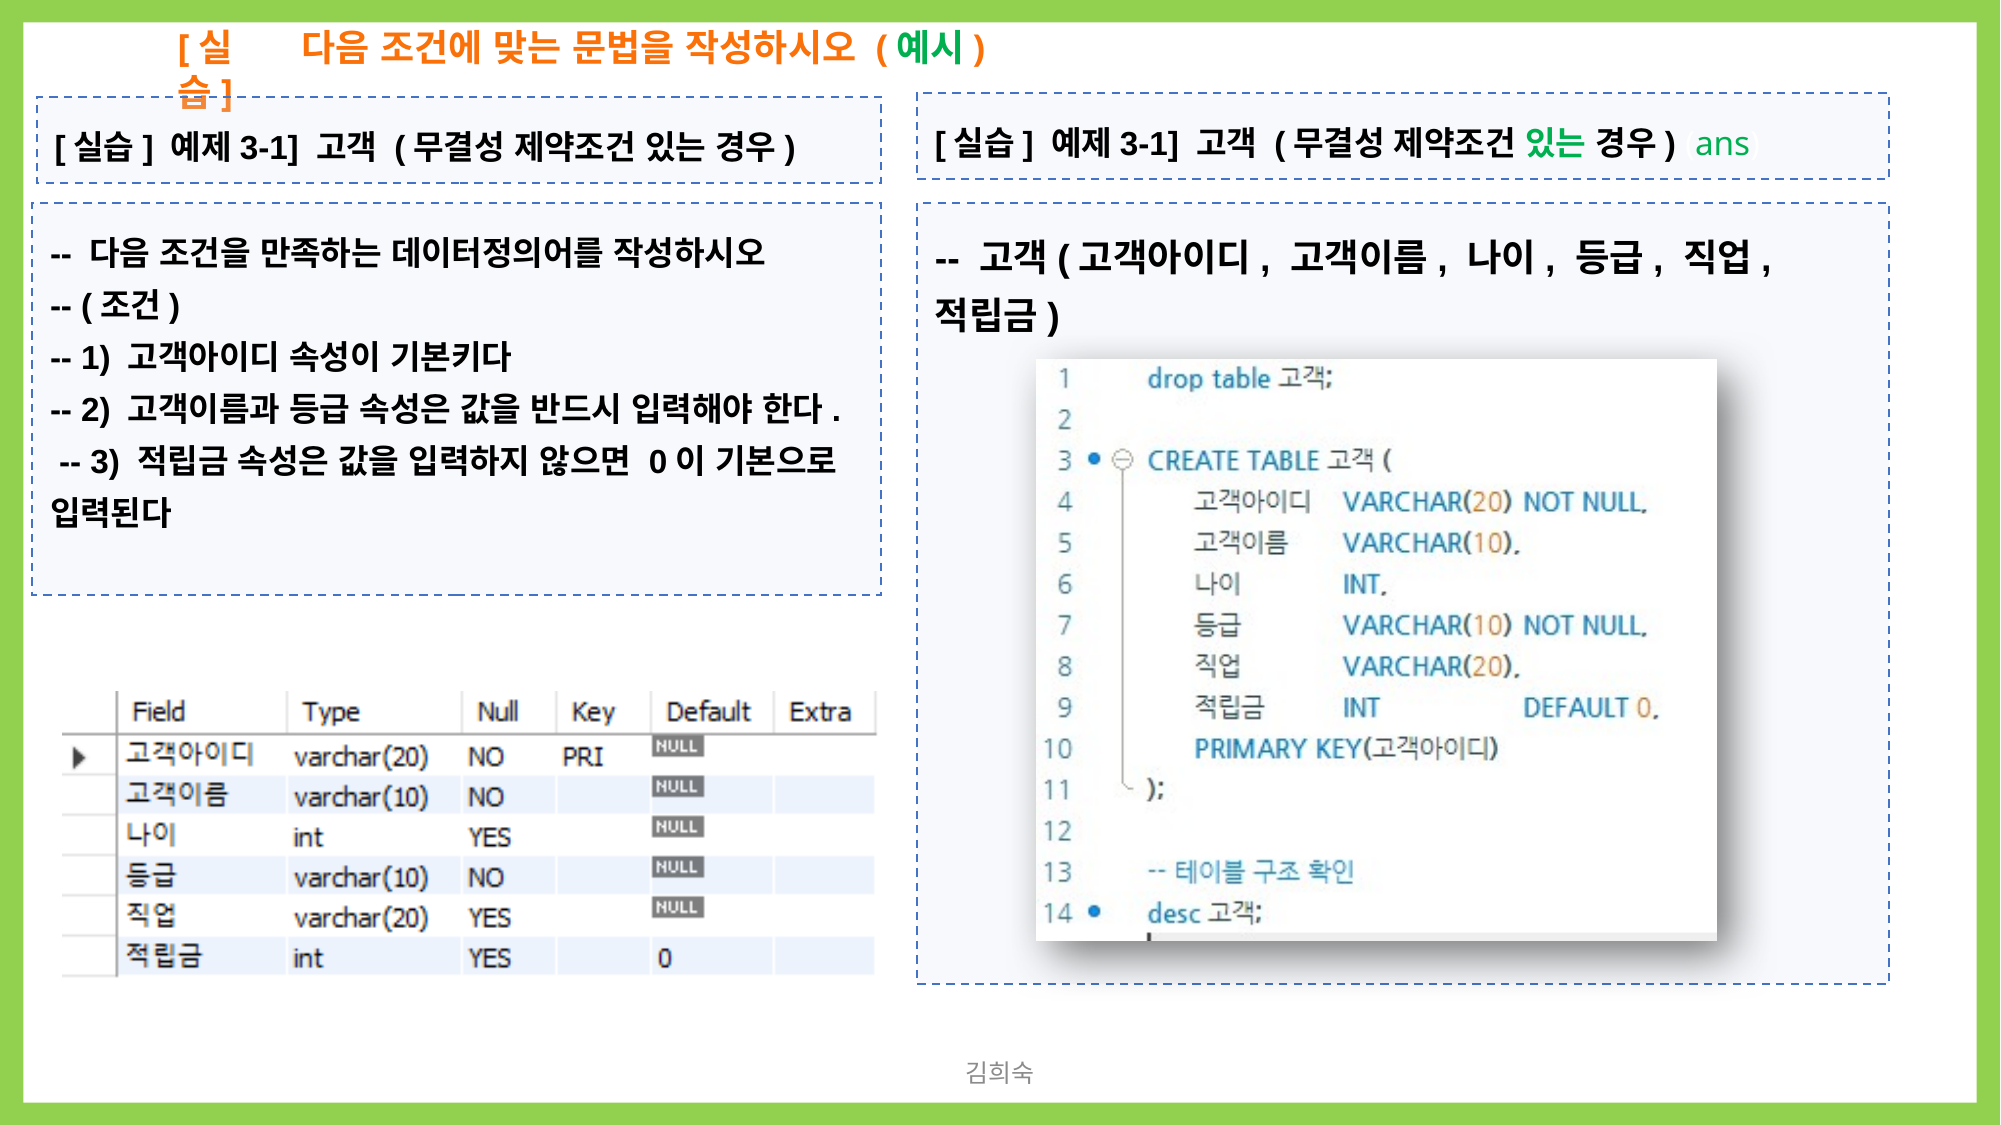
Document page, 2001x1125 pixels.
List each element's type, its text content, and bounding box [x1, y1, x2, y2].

text_box -- 다음 조건을 만족하는 데이터정의어를 작성하시오 -- (조건) -- 1) 고객아이디 속성이 기본키다 -- 2) 고객이름과 등급 속성은 값을 반드시 입력해야 한다. -- 3) 적립금 속성은 값을 입력하지 않으면 0이 기본으로 입력된다 [31, 202, 882, 596]
title 다음 조건에 맞는 문법을 작성하시오 (예시) [286, 22, 1863, 78]
text_box [실습] 예제3-1] 고객 (무결성 제약조건 있는 경우) [36, 96, 882, 184]
text_box [실습] 예제3-1] 고객 (무결성 제약조건 있는 경우) (ans) [916, 92, 1890, 180]
picture [62, 691, 882, 999]
text_box -- 고객(고객아이디, 고객이름, 나이, 등급, 직업, 적립금) [916, 202, 1890, 985]
picture [1036, 359, 1717, 941]
footer 김희숙 [662, 1042, 1338, 1103]
